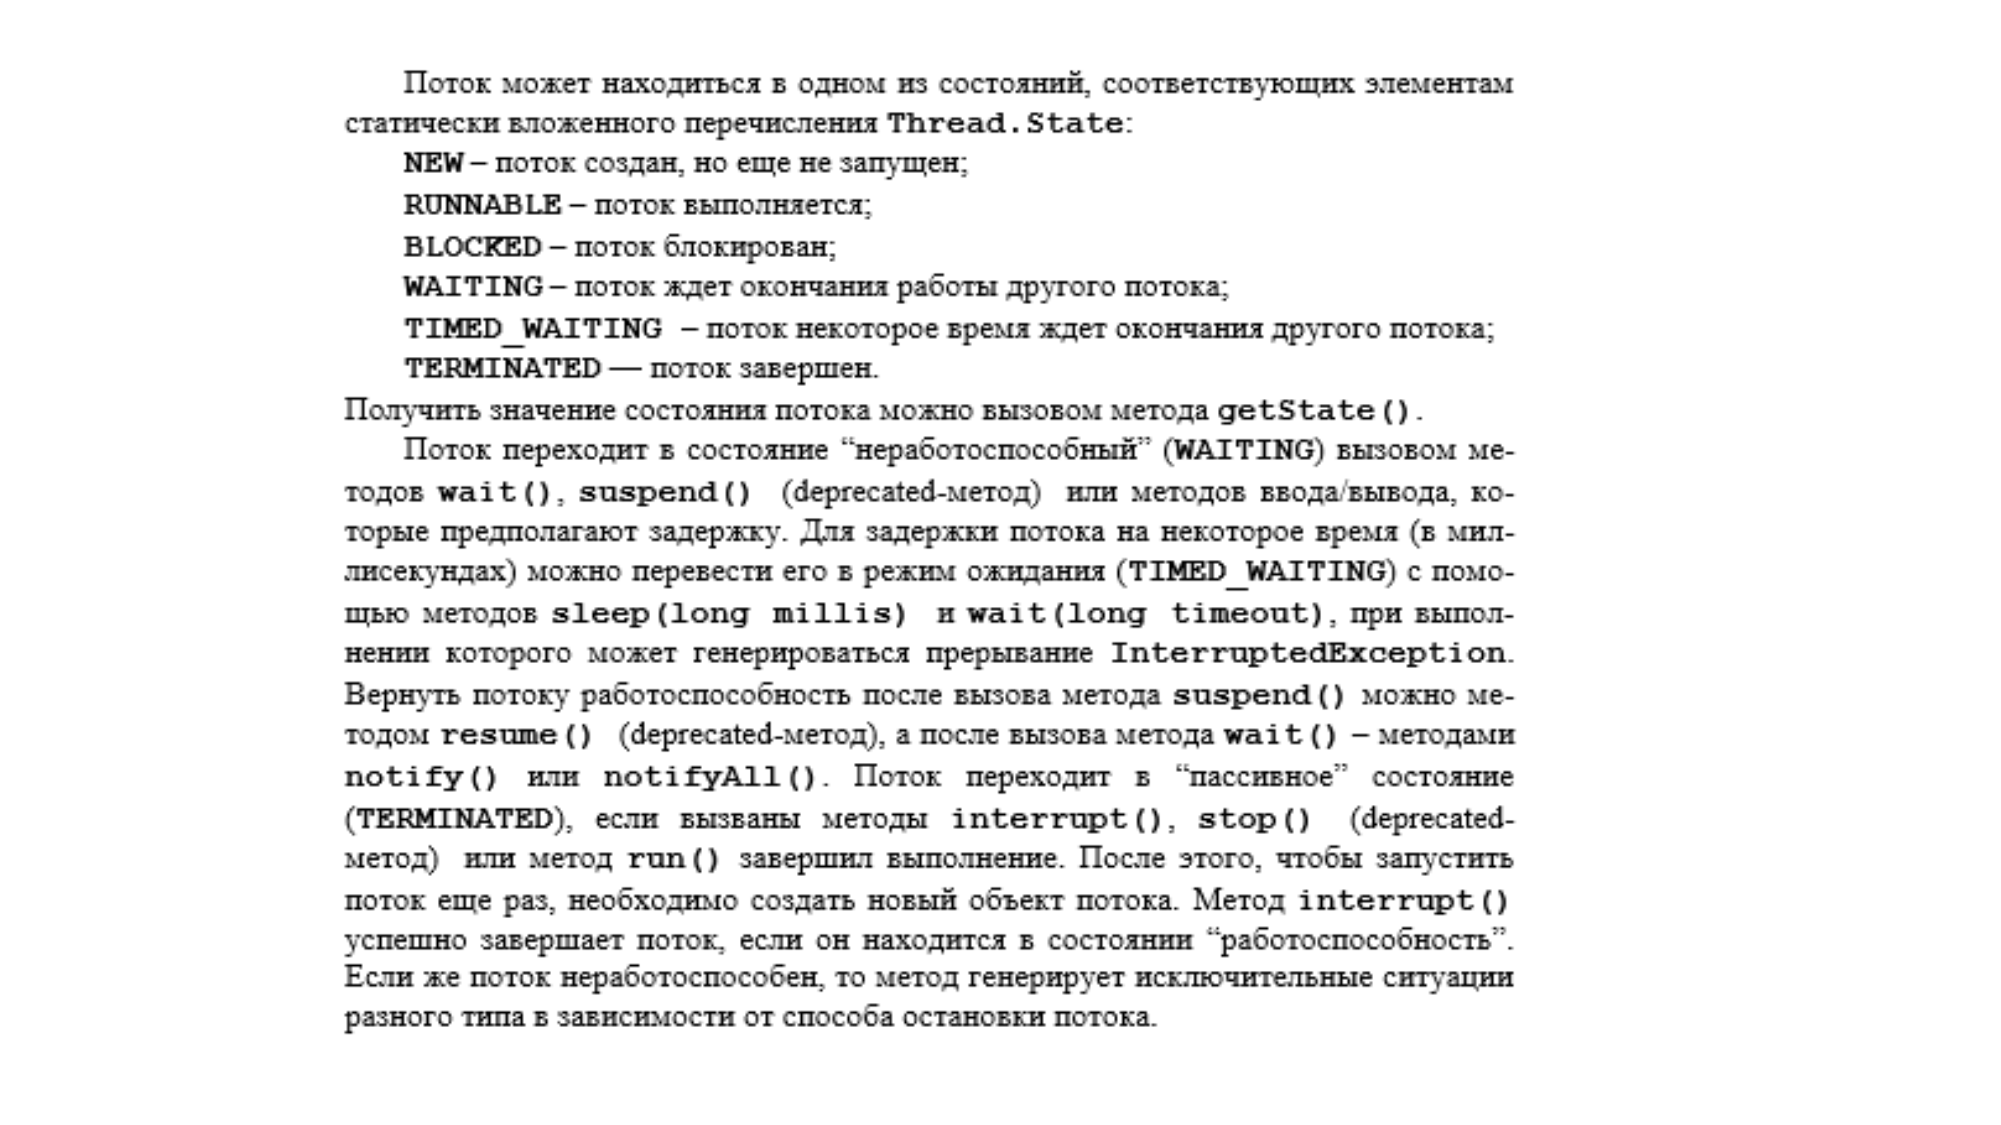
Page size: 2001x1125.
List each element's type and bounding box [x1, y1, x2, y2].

picture [194, 44, 1698, 1035]
